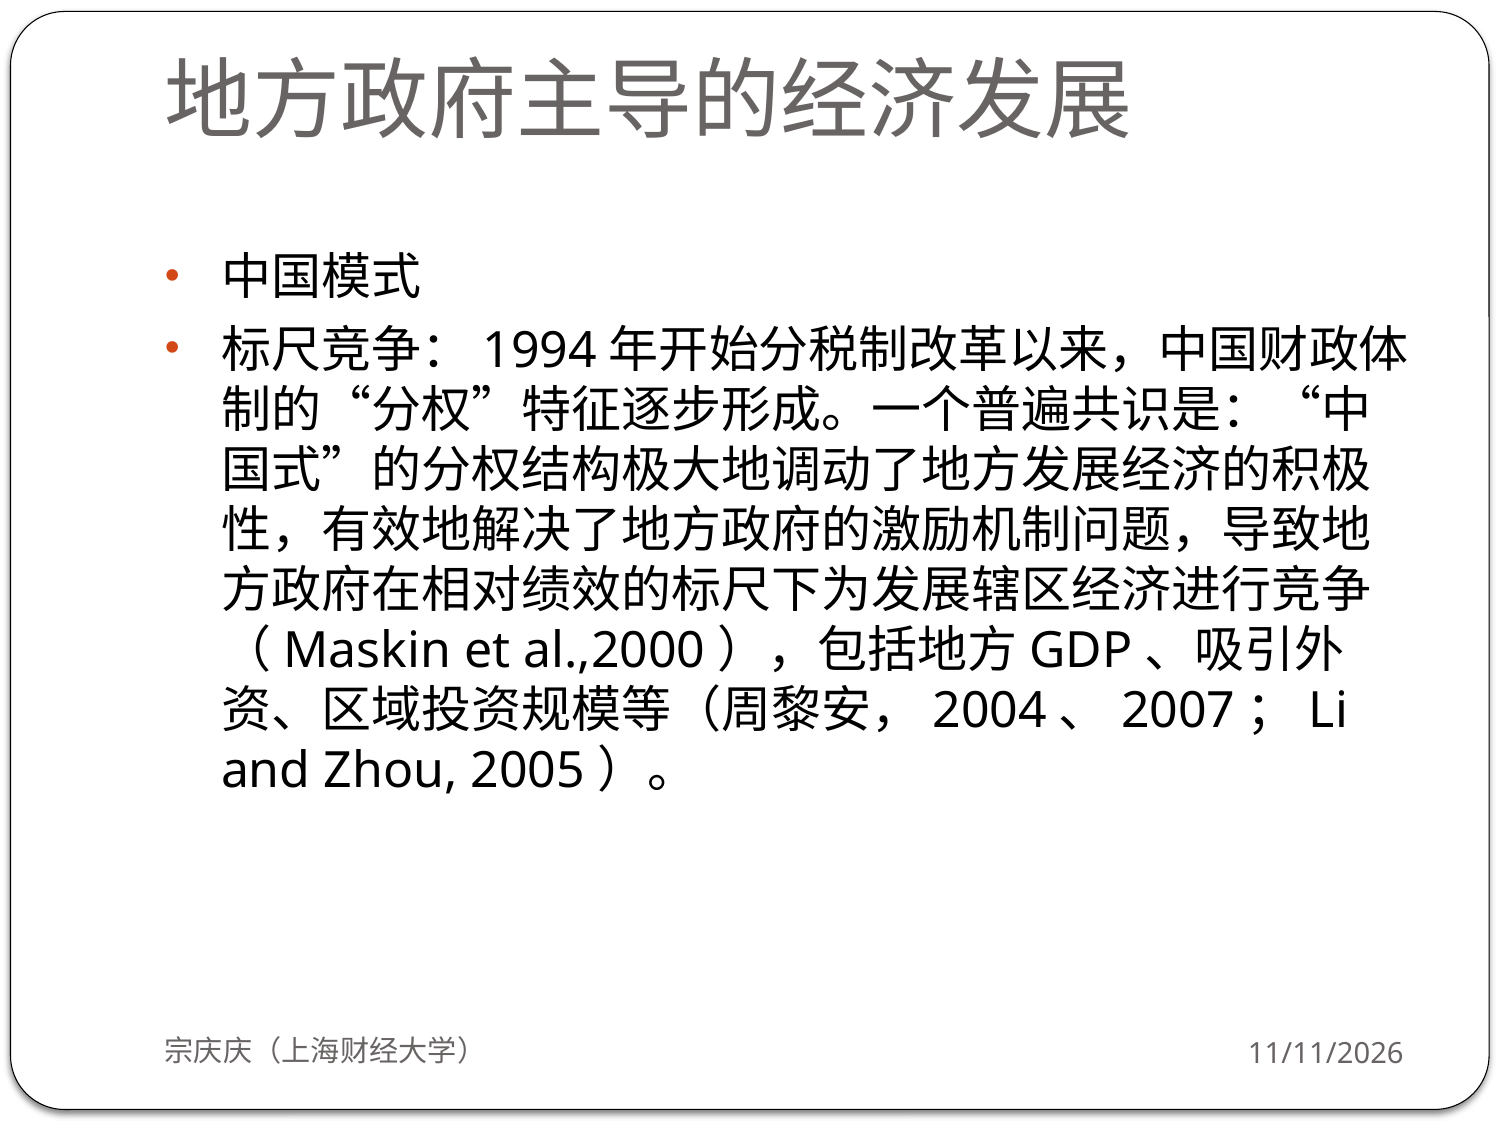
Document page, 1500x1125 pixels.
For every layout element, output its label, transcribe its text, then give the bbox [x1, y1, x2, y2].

footer 宗庆庆（上海财经大学） [150, 1012, 800, 1088]
title 地方政府主导的经济发展 [150, 35, 1425, 164]
list 中国模式 标尺竞争：1994年开始分税制改革以来，中国财政体制的“分权”特征逐步形成。一个普遍共识是：“中国式”的分权结构极大地调动了地方发展经济的积极性，有效地解决了地方政府的激励机制问题，导致地方政府在相对绩效的标尺下为发展辖区经济进行竞争（Maskin et al.,2000），包括地方GDP、吸引外资、区域投资规模等（周黎安，2004、2007；Li and Zhou, 2005）。 [150, 237, 1425, 988]
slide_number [1012, 1015, 1419, 1094]
